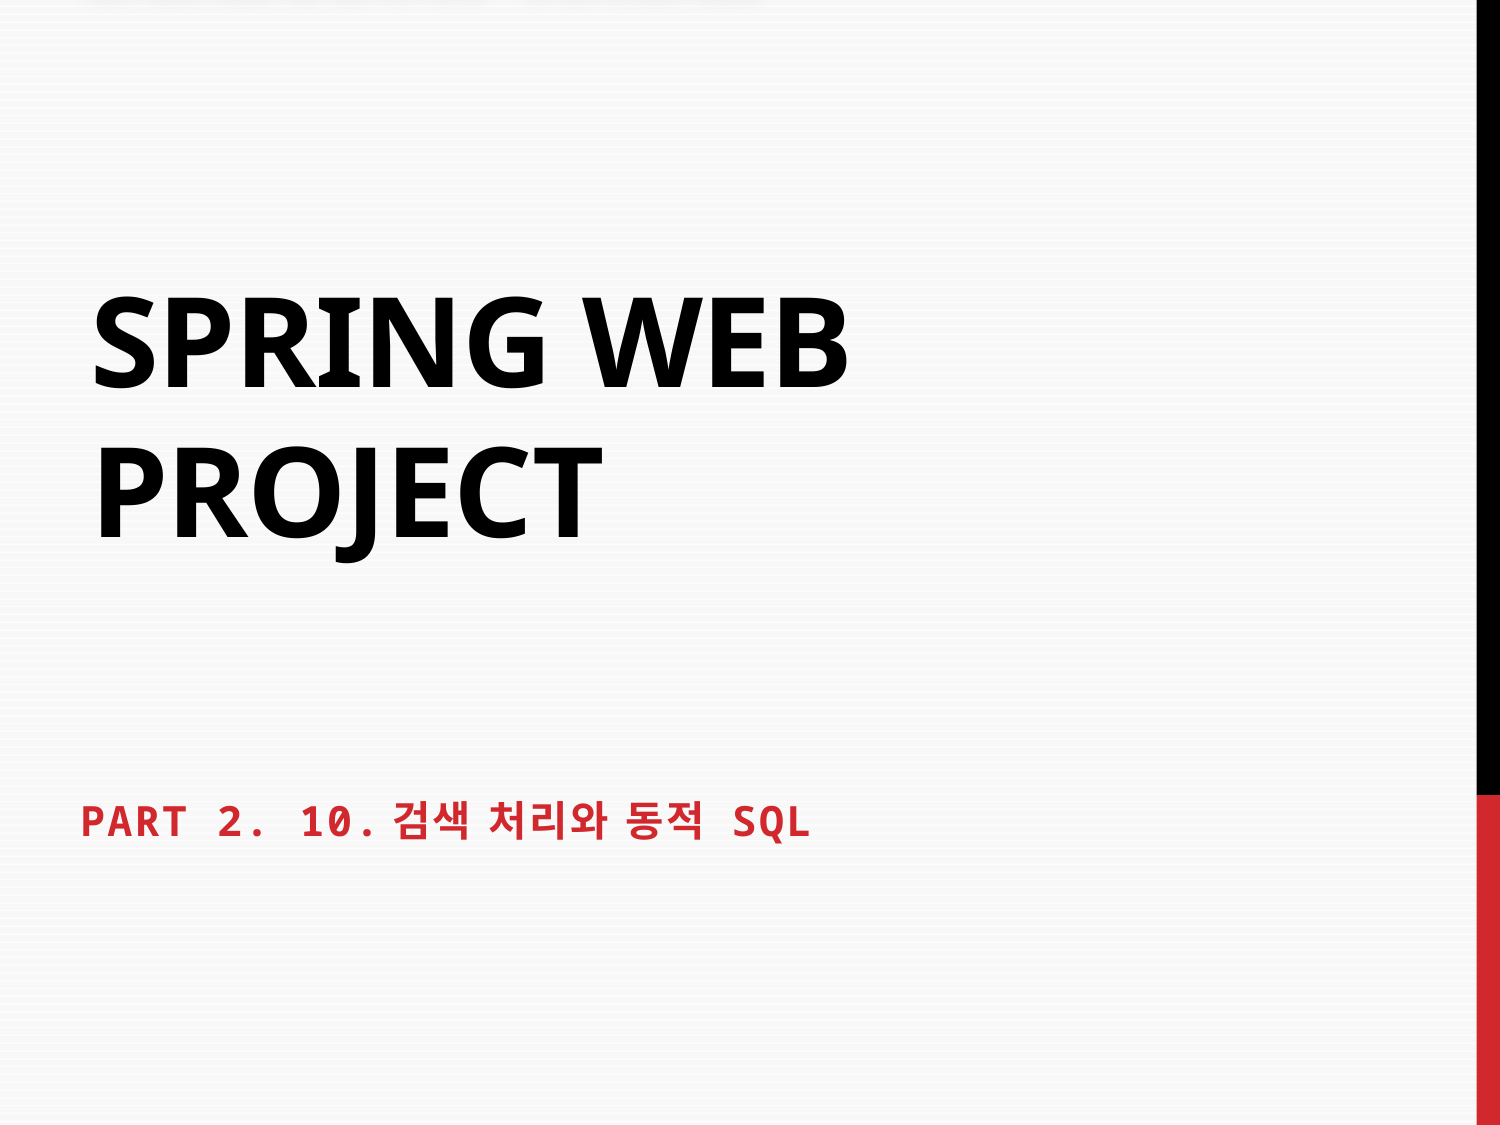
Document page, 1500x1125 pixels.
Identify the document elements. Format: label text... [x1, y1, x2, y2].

title Spring Web Project [75, 37, 1350, 786]
subtitle PART 2. 10.검색 처리와 동적 SQL [64, 786, 1459, 937]
